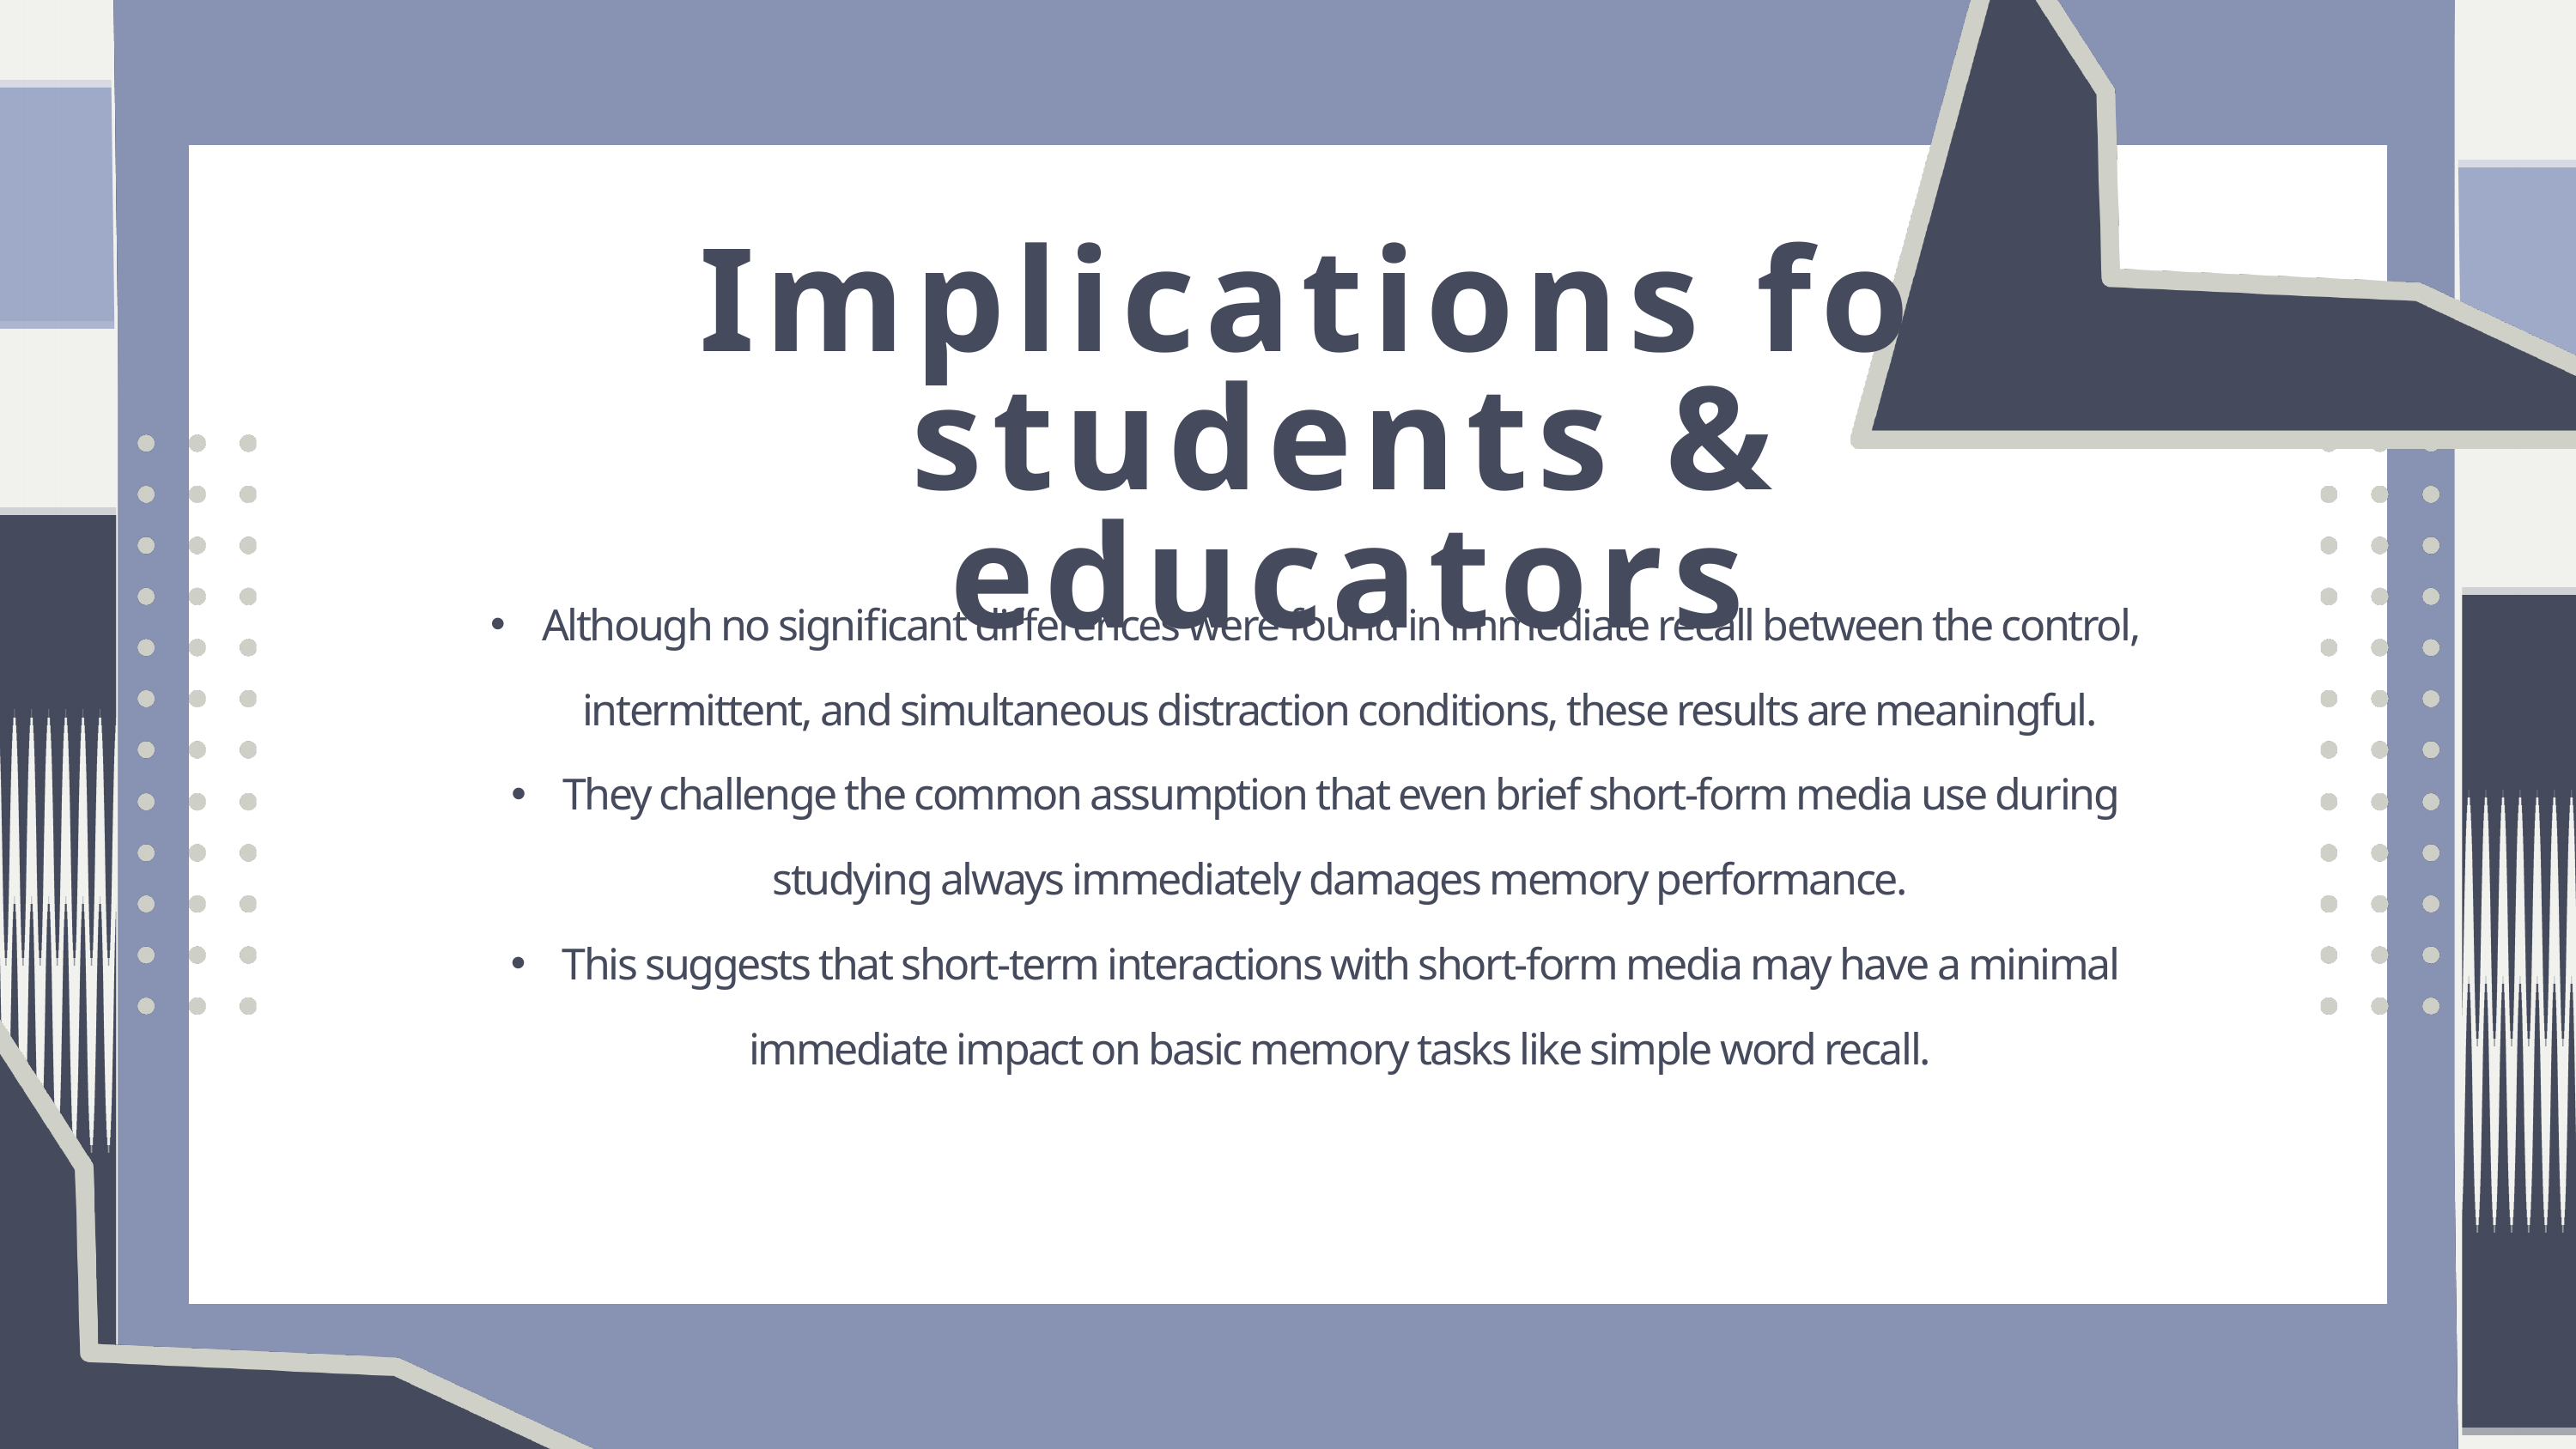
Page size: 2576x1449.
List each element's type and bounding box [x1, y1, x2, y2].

text_box [118, 434, 183, 993]
text_box [0, 0, 118, 993]
text_box [2392, 449, 2454, 1015]
text_box [188, 144, 2388, 1304]
text_box [1849, 0, 2576, 449]
text_box [2454, 449, 2576, 1449]
text_box [0, 993, 723, 1449]
